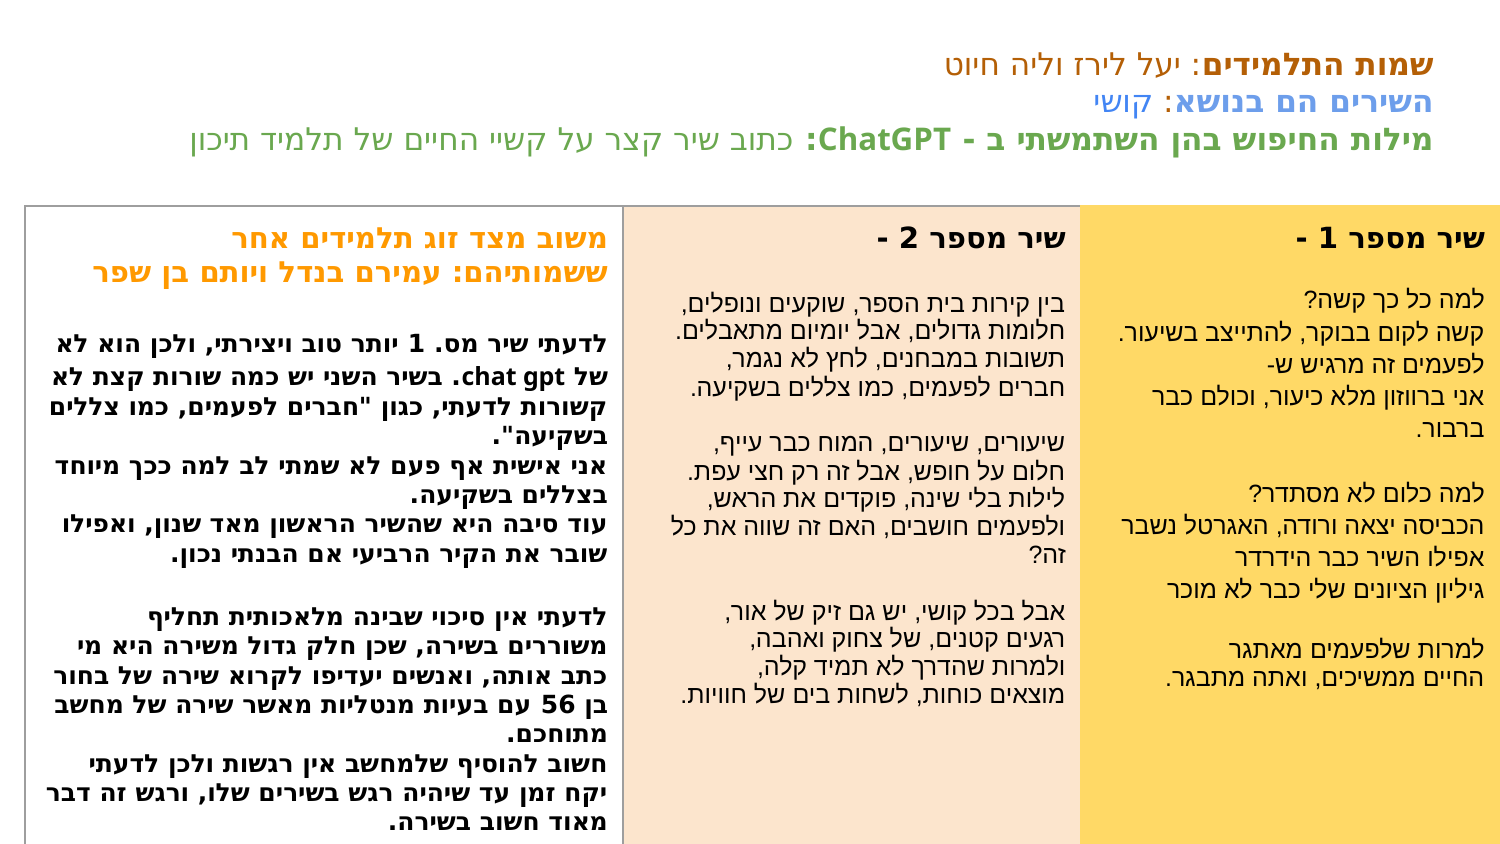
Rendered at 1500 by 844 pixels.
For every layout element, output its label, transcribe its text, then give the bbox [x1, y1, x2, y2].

table_header שיר מספר 1 - למה כל כך קשה? קשה לקום בבוקר, להתייצב בשיעור. לפעמים זה מרגיש ש- אני ברווזון מלא כיעור, וכולם כבר ברבור. למה כלום לא מסתדר? הכביסה יצאה ורודה, האגרטל נשבר אפילו השיר כבר הידרדר גיליון הציונים שלי כבר לא מוכר למרות שלפעמים מאתגר החיים ממשיכים, ואתה מתבגר. [1082, 207, 1499, 844]
table_header שיר מספר 2 - בין קירות בית הספר, שוקעים ונופלים, חלומות גדולים, אבל יומיום מתאבלים. תשובות במבחנים, לחץ לא נגמר, חברים לפעמים, כמו צללים בשקיעה. שיעורים, שיעורים, המוח כבר עייף, חלום על חופש, אבל זה רק חצי עפת. לילות בלי שינה, פוקדים את הראש, ולפעמים חושבים, האם זה שווה את כל זה? אבל בכל קושי, יש גם זיק של אור, רגעים קטנים, של צחוק ואהבה, ולמרות שהדרך לא תמיד קלה, מוצאים כוחות, לשחות בים של חוויות. [624, 207, 1080, 844]
table_header משוב מצד זוג תלמידים אחר ששמותיהם: עמירם בנדל ויותם בן שפר לדעתי שיר מס. 1 יותר טוב ויצירתי, ולכן הוא לא של chat gpt. בשיר השני יש כמה שורות קצת לא קשורות לדעתי, כגון "חברים לפעמים, כמו צללים בשקיעה". אני אישית אף פעם לא שמתי לב למה ככך מיוחד בצללים בשקיעה. עוד סיבה היא שהשיר הראשון מאד שנון, ואפילו שובר את הקיר הרביעי אם הבנתי נכון. לדעתי אין סיכוי שבינה מלאכותית תחליף משוררים בשירה, שכן חלק גדול משירה היא מי כתב אותה, ואנשים יעדיפו לקרוא שירה של בחור בן 56 עם בעיות מנטליות מאשר שירה של מחשב מתוחכם. חשוב להוסיף שלמחשב אין רגשות ולכן לדעתי יקח זמן עד שיהיה רגש בשירים שלו, ורגש זה דבר מאוד חשוב בשירה. [26, 207, 622, 844]
title שמות התלמידים: יעל לירז וליה חיוט השירים הם בנושא: קושי מילות החיפוש בהן השתמשתי ב - ChatGPT: כתוב שיר קצר על קשיי החיים של תלמיד תיכון [51, 28, 1449, 161]
